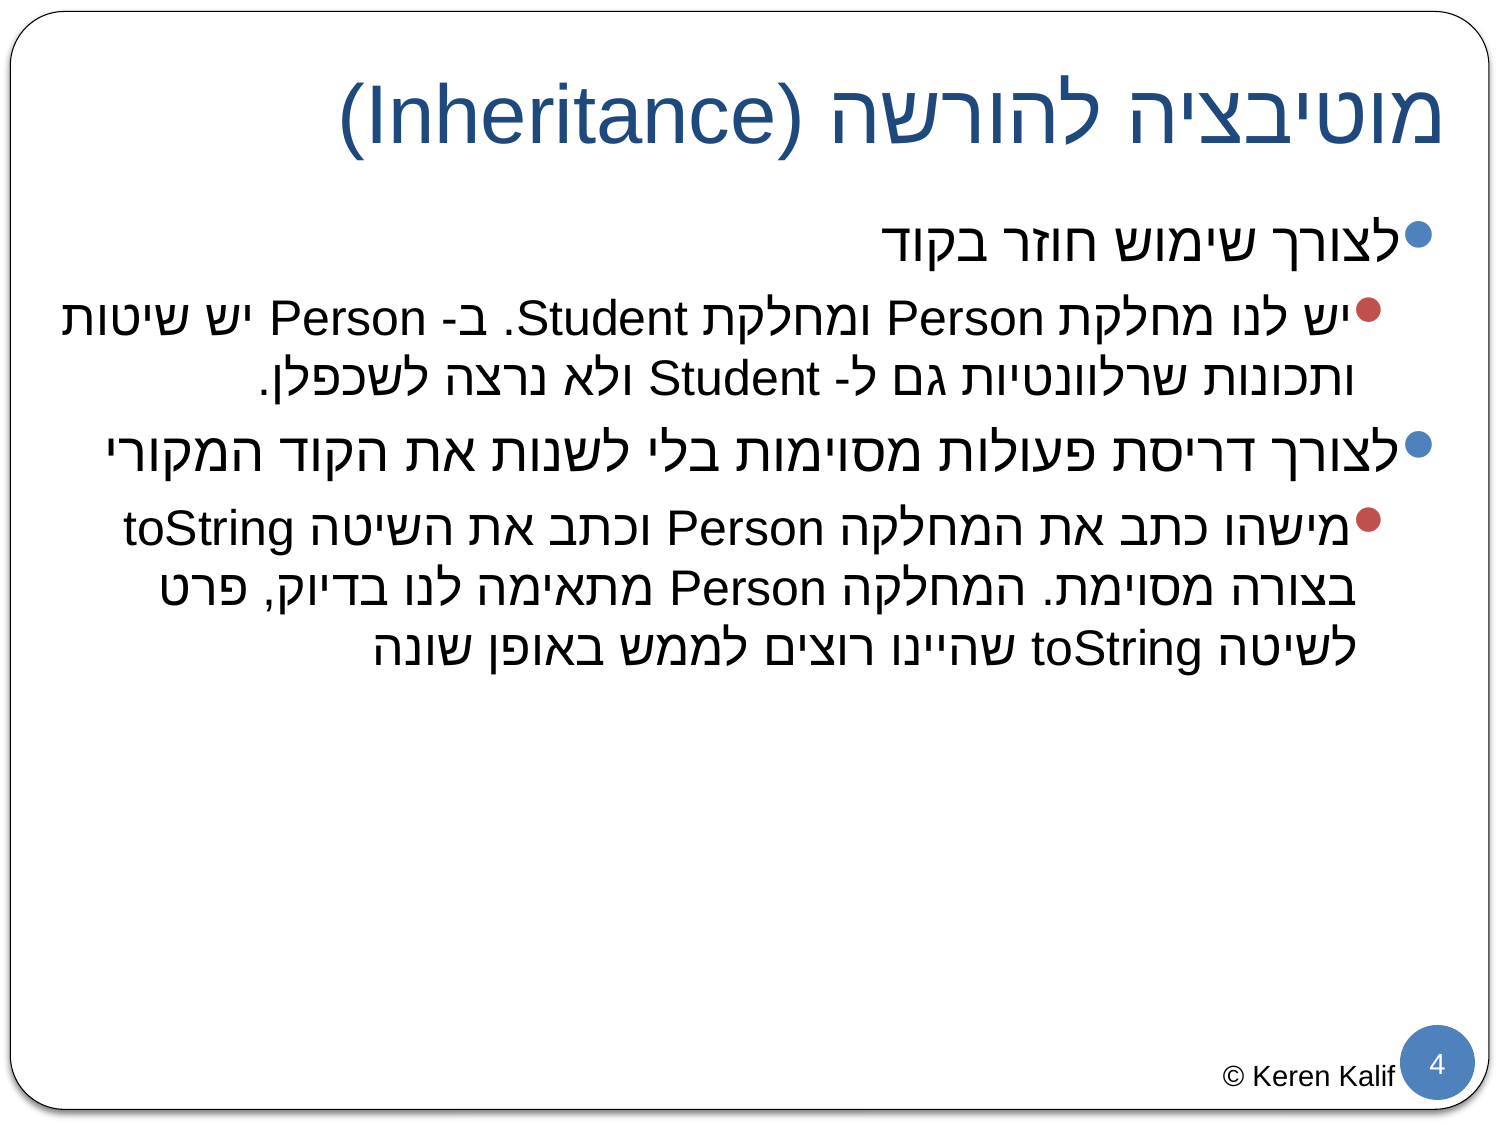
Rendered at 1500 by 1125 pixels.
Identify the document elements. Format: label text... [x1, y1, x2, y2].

title מוטיבציה להורשה (Inheritance) [37, 0, 1463, 176]
list לצורך שימוש חוזר בקוד יש לנו מחלקת Person ומחלקת Student. ב- Person יש שיטות ותכונות שרלוונטיות גם ל- Student ולא נרצה לשכפלן. לצורך דריסת פעולות מסוימות בלי לשנות את הקוד המקורי מישהו כתב את המחלקה Person וכתב את השיטה toString בצורה מסוימת. המחלקה Person מתאימה לנו בדיוק, פרט לשיטה toString שהיינו רוצים לממש באופן שונה [37, 199, 1463, 1076]
slide_number 4 [1399, 1024, 1475, 1100]
